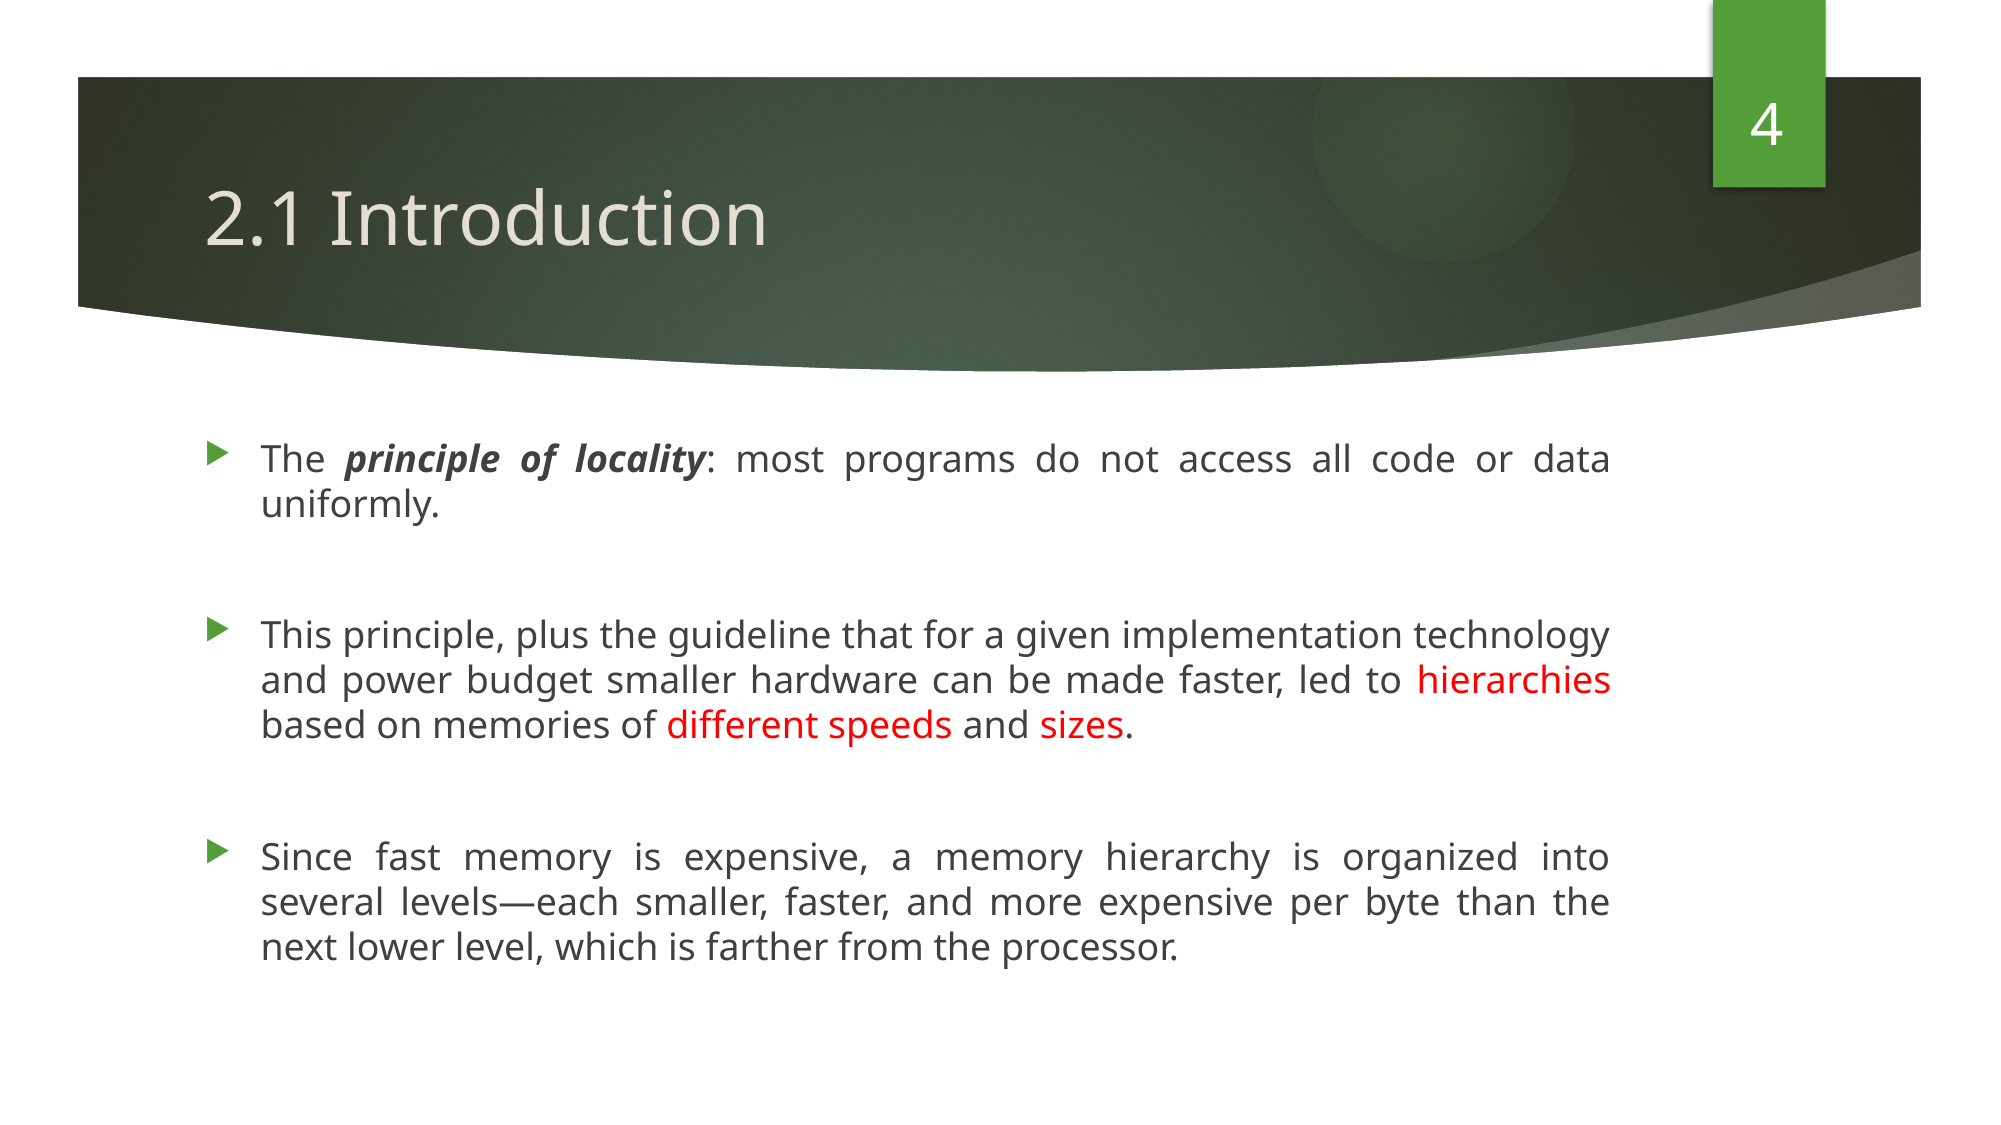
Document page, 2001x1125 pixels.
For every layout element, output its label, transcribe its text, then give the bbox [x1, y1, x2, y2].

list The principle of locality: most programs do not access all code or data uniformly. This principle, plus the guideline that for a given implementation technology and power budget smaller hardware can be made faster, led to hierarchies based on memories of different speeds and sizes. Since fast memory is expensive, a memory hierarchy is organized into several levels—each smaller, faster, and more expensive per byte than the next lower level, which is farther from the processor. [189, 427, 1627, 988]
title 2.1 Introduction [189, 155, 1627, 275]
slide_number 4 [1698, 48, 1836, 175]
